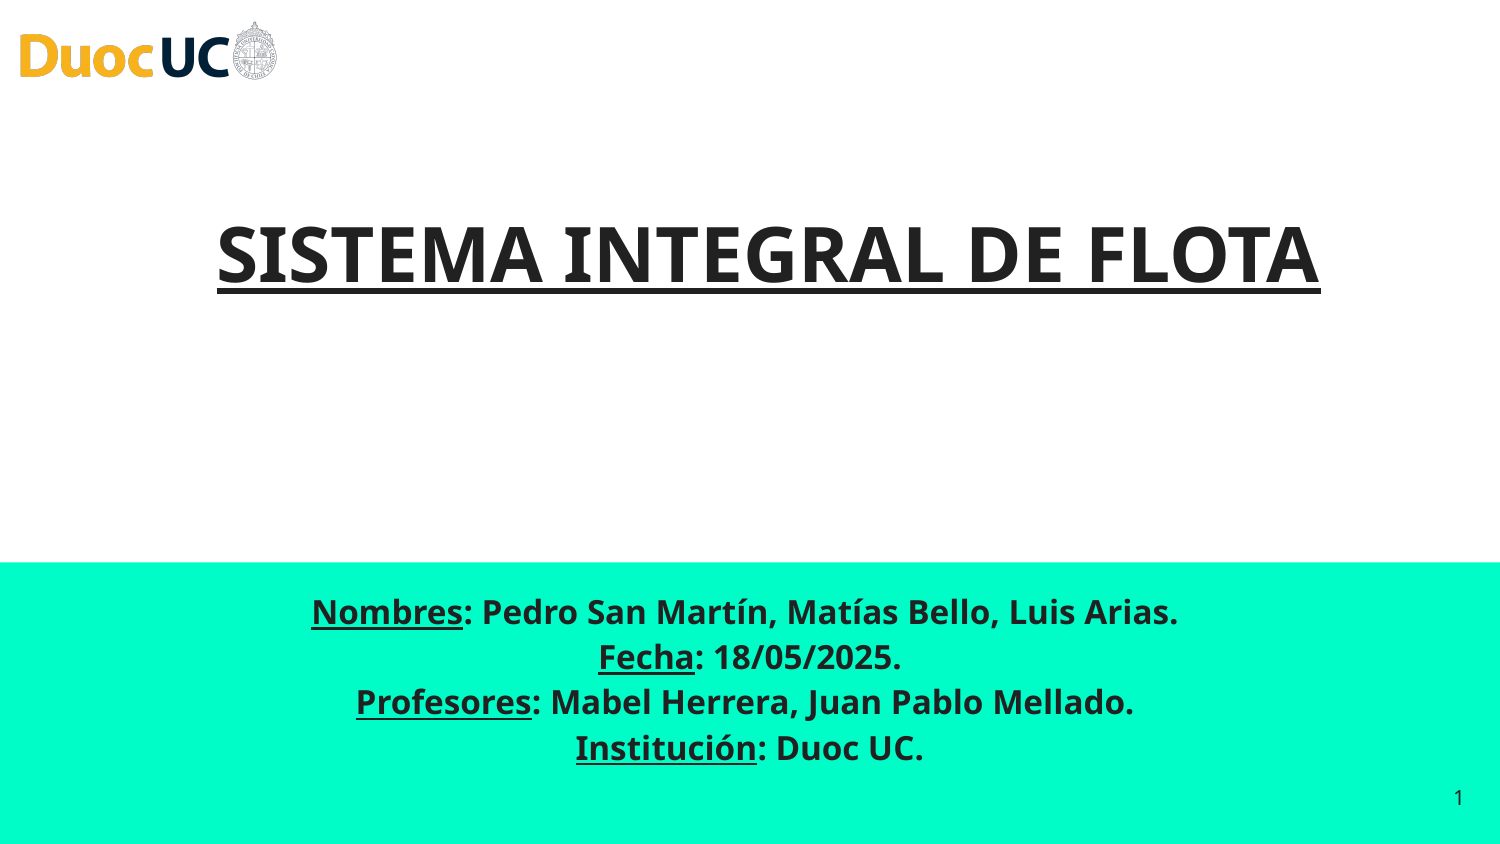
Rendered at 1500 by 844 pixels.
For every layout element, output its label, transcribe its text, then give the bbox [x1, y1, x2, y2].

subtitle Nombres: Pedro San Martín, Matías Bello, Luis Arias. Fecha: 18/05/2025. Profesores: Mabel Herrera, Juan Pablo Mellado. Institución: Duoc UC. [17, 573, 1483, 786]
title SISTEMA INTEGRAL DE FLOTA [94, 183, 1444, 322]
picture [17, 18, 281, 84]
slide_number ‹#› [1389, 764, 1480, 830]
